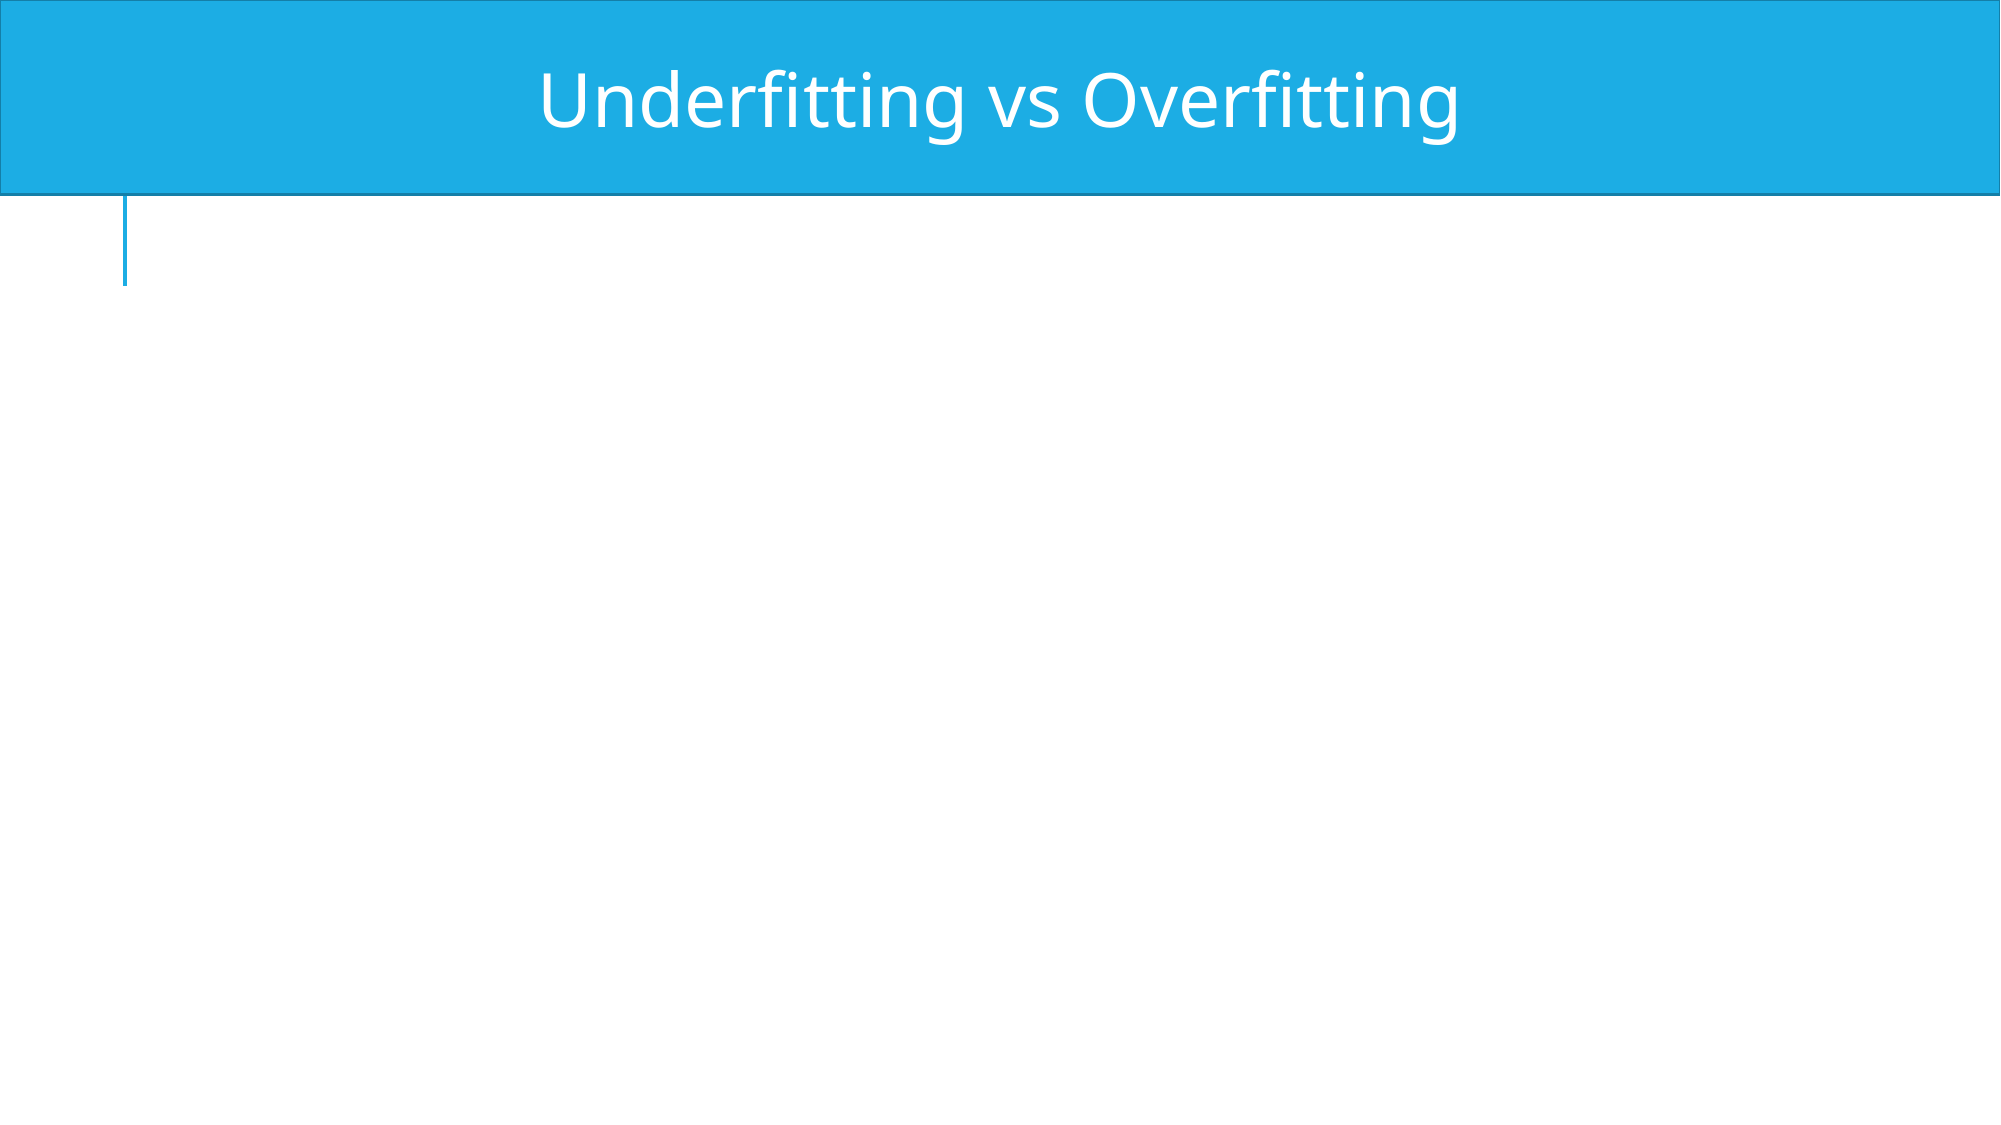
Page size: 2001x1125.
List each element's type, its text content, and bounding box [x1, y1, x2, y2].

text_box Underfitting vs Overfitting [0, 0, 2000, 196]
